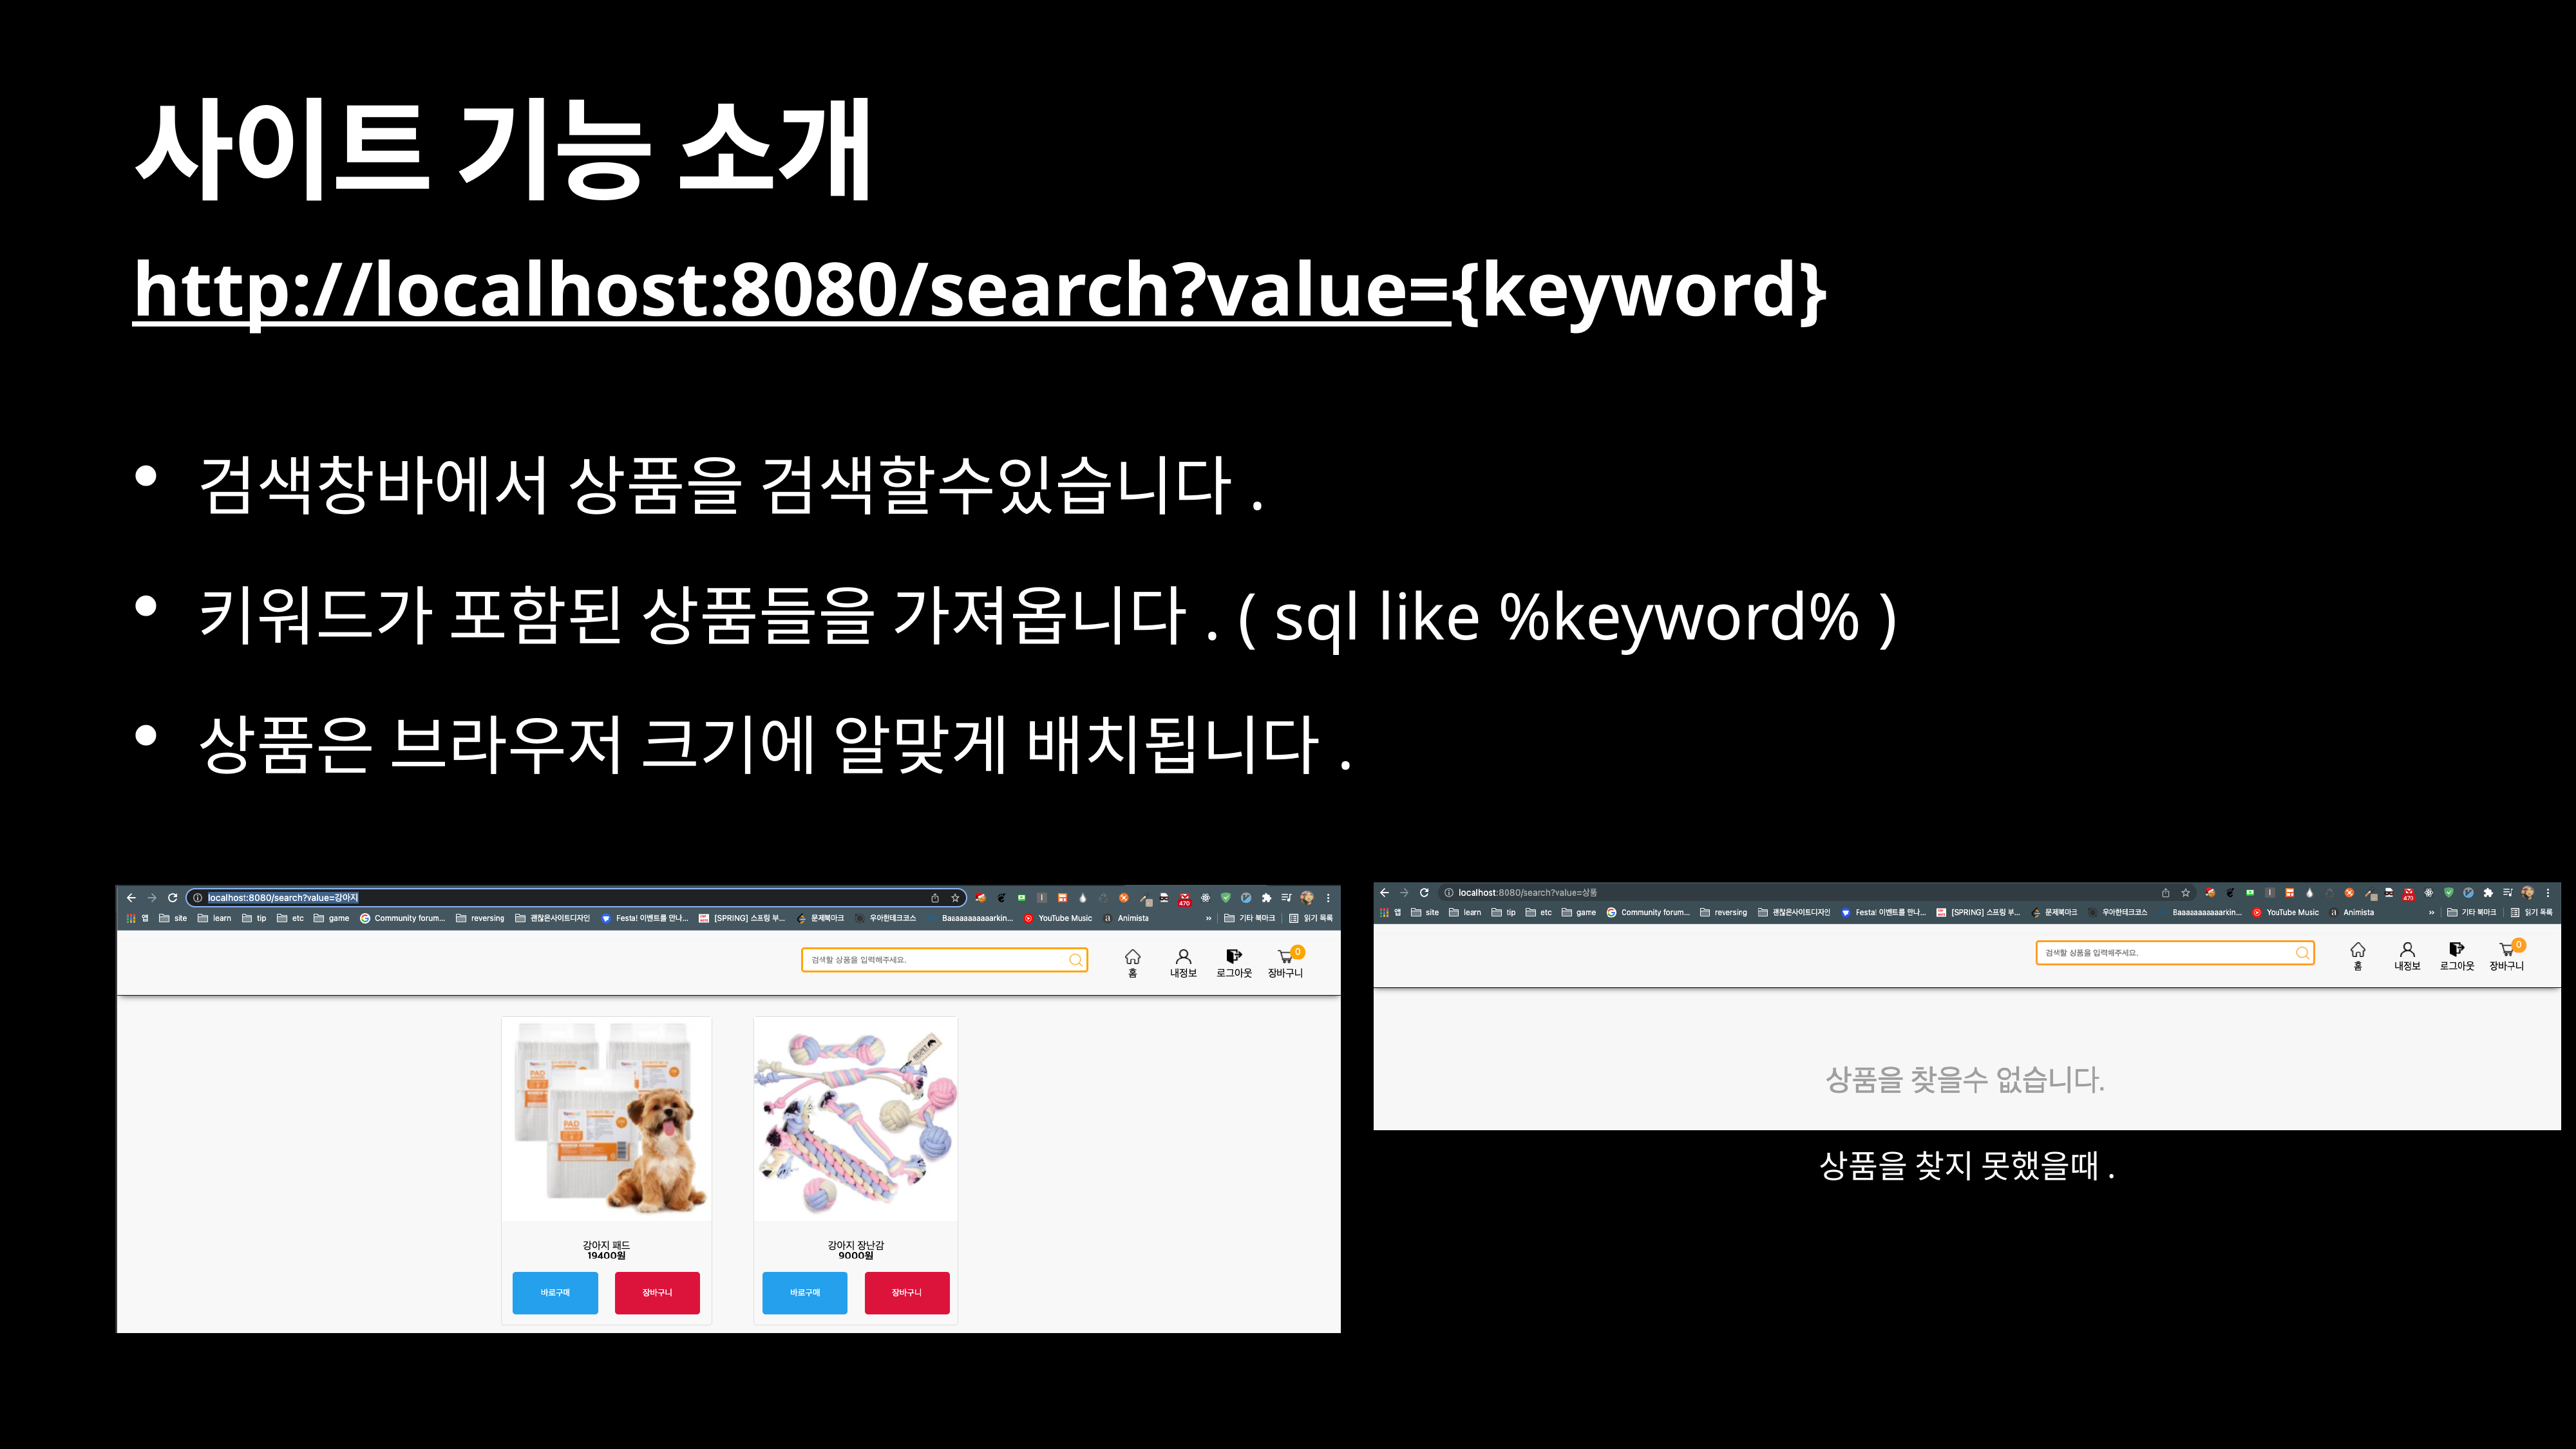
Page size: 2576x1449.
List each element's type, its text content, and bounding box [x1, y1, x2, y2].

picture [115, 885, 1341, 1333]
list http://localhost:8080/search?value={keyword} [127, 236, 2449, 337]
list 검색창바에서 상품을 검색할수있습니다. 키워드가 포함된 상품들을 가져옵니다. ( sql like %keyword% ) 상품은 브라우저 크기에 알맞게 배치됩니다. [127, 448, 2449, 1321]
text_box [1374, 882, 2561, 1193]
title 사이트 기능 소개 [127, 100, 2449, 236]
